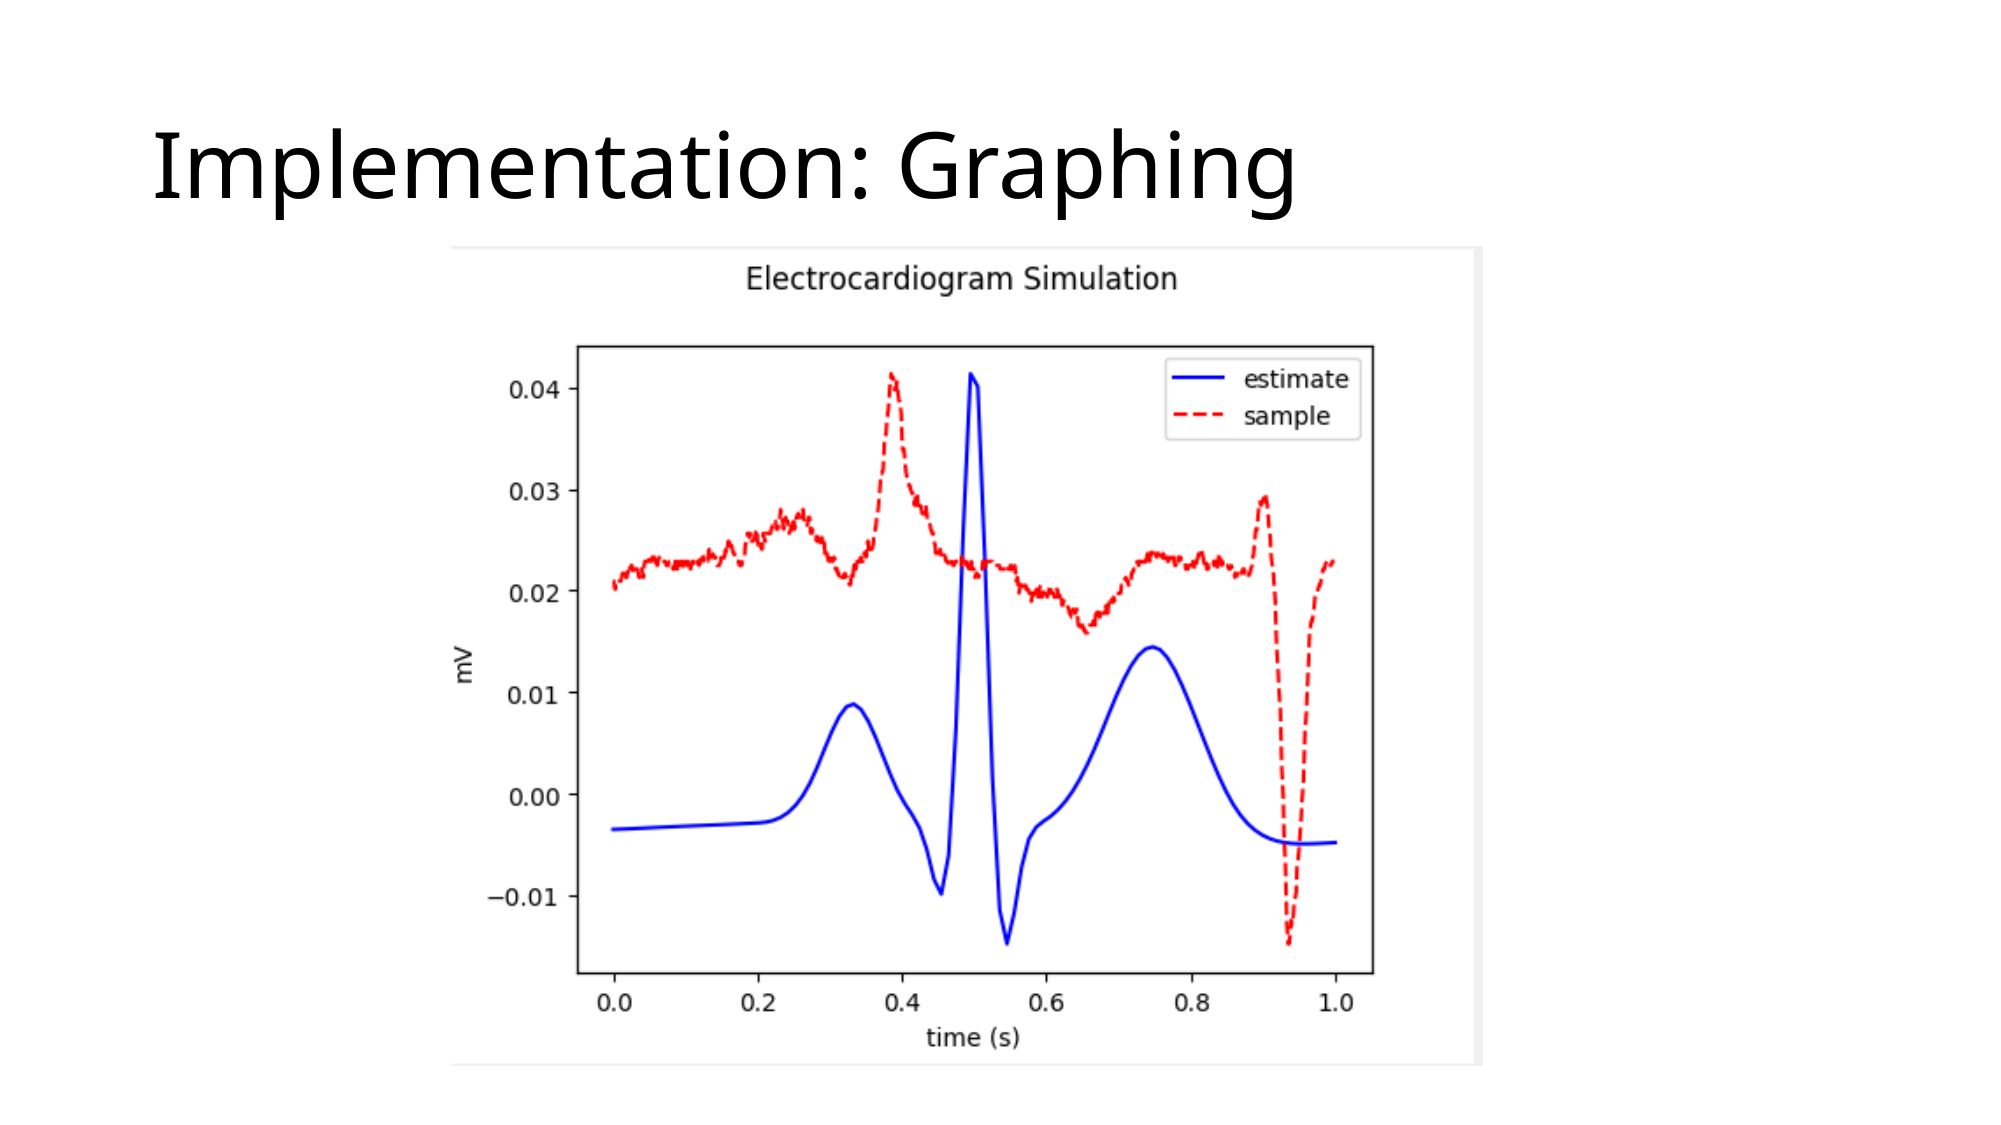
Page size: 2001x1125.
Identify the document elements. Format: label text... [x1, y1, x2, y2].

picture [451, 246, 1483, 1066]
title Implementation: Graphing [137, 59, 1863, 278]
